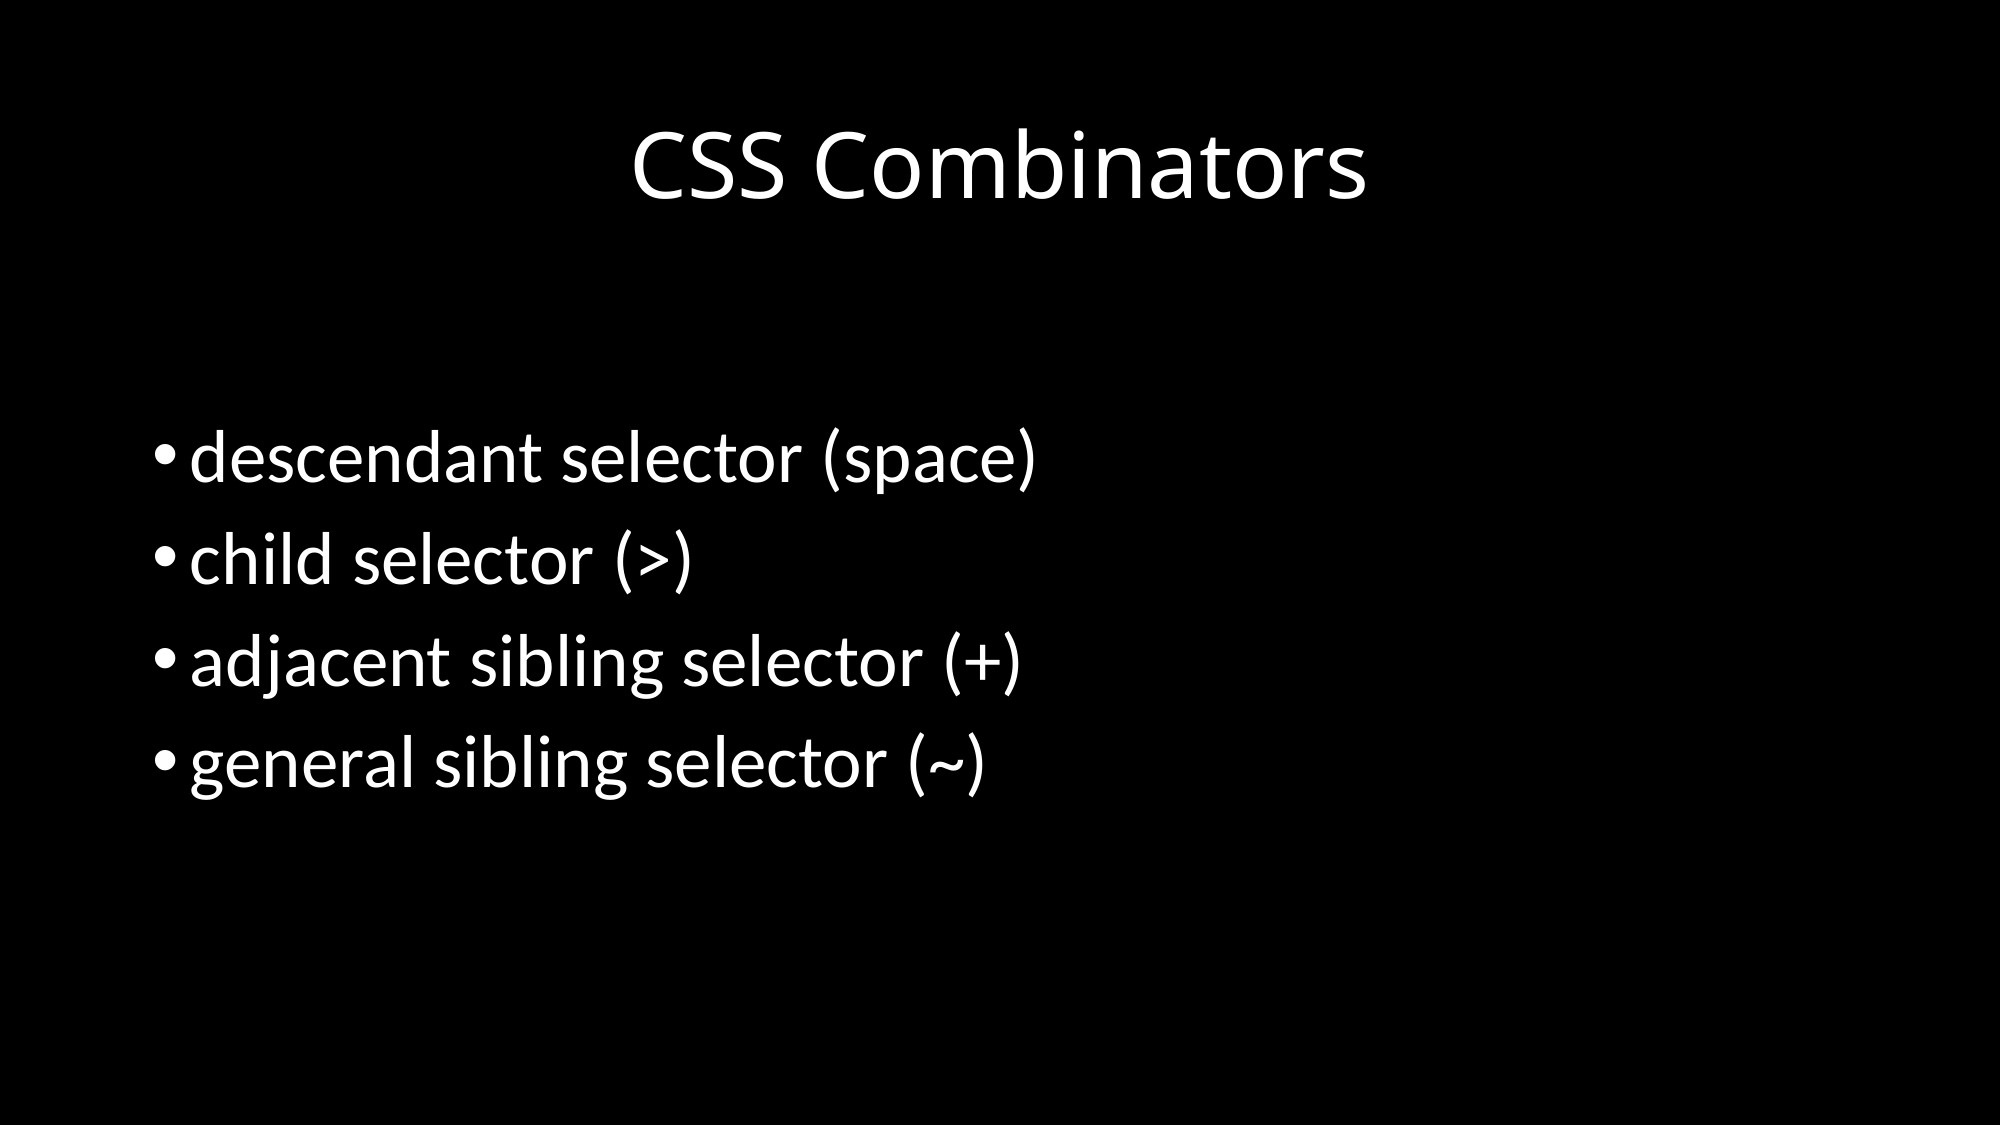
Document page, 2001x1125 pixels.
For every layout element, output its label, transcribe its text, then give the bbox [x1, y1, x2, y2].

title CSS Combinators [137, 59, 1863, 278]
list descendant selector (space) child selector (>) adjacent sibling selector (+) general sibling selector (~) [137, 299, 1863, 1014]
